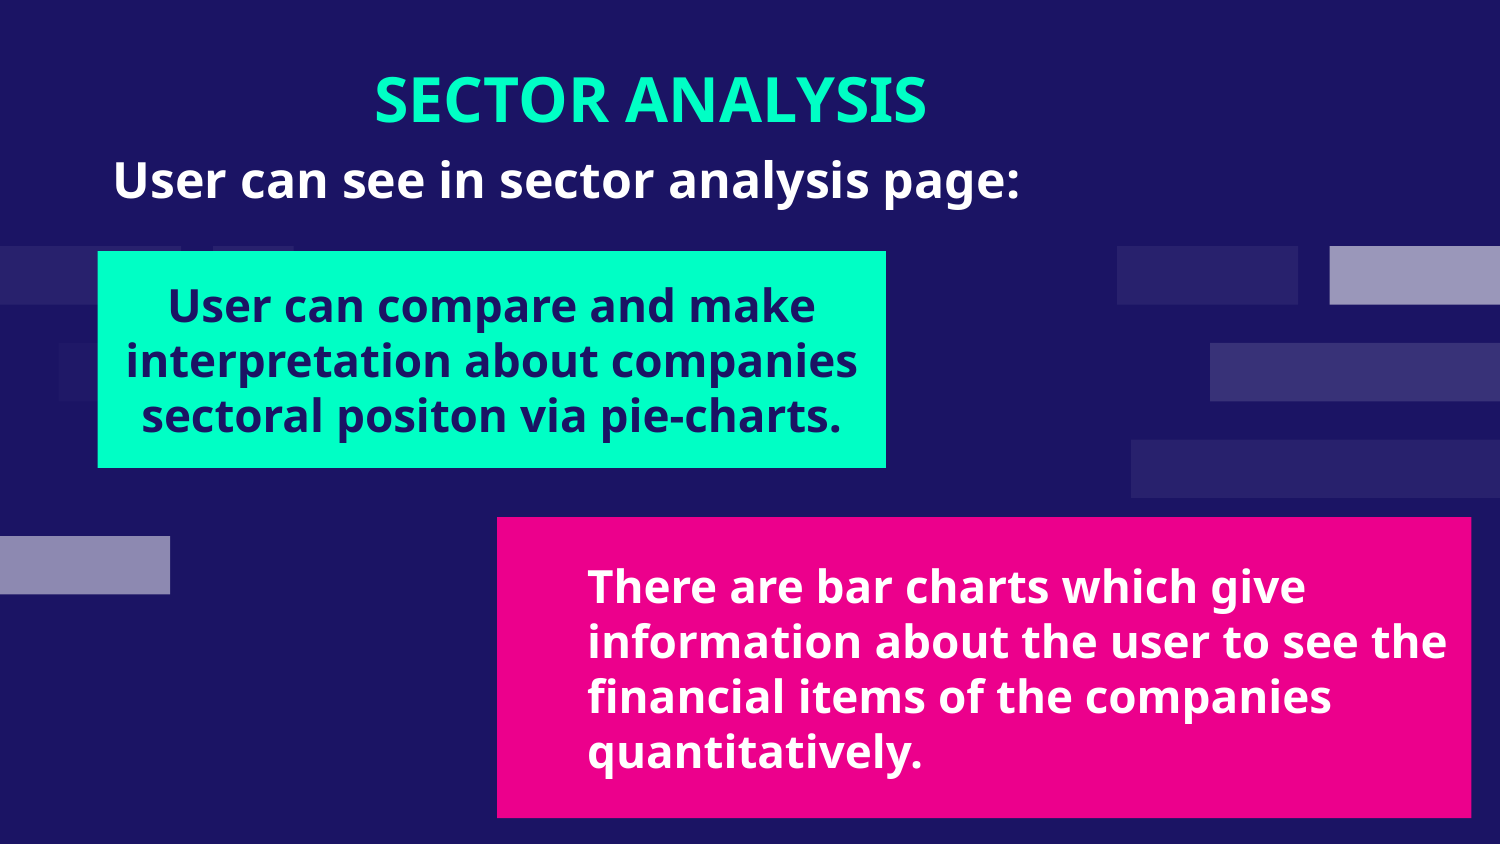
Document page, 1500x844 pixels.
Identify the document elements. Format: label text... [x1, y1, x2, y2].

text_box SECTOR ANALYSIS [111, 45, 1192, 141]
text_box User can see in sector analysis page: [97, 141, 1448, 217]
text_box User can compare and make interpretation about companies sectoral positon via pie-charts. [97, 251, 886, 468]
text_box There are bar charts which give information about the user to see the financial items of the companies quantitatively. [497, 517, 1472, 819]
